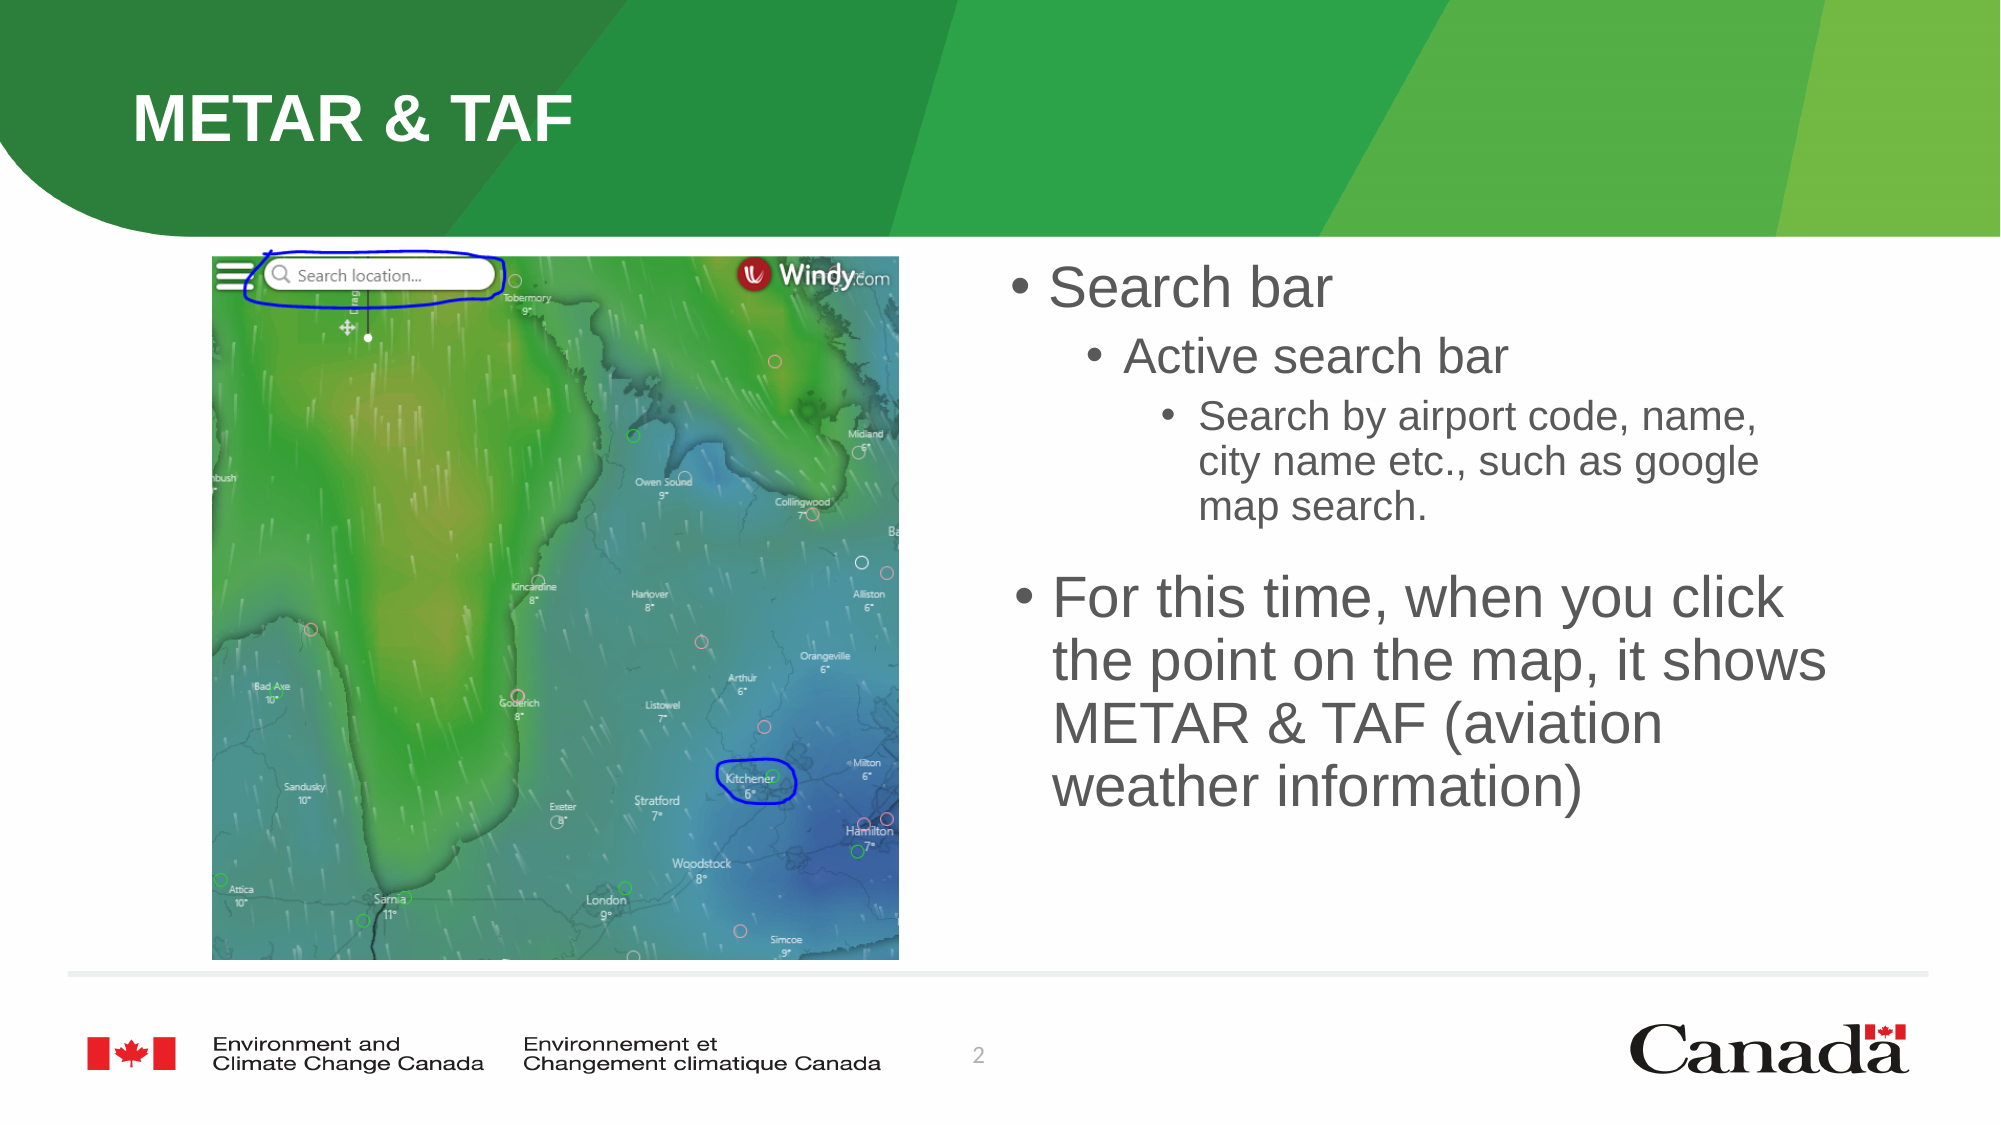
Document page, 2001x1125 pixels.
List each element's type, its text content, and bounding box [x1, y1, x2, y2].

list Search bar Active search bar Search by airport code, name, city name etc., such as google map search. [995, 249, 1846, 519]
slide_number 2 [533, 1023, 1000, 1084]
list For this time, when you click the point on the map, it shows METAR & TAF (aviation weather information) [999, 560, 1850, 829]
picture [0, 0, 2001, 1125]
title METAR & TAF [117, 2, 1882, 164]
